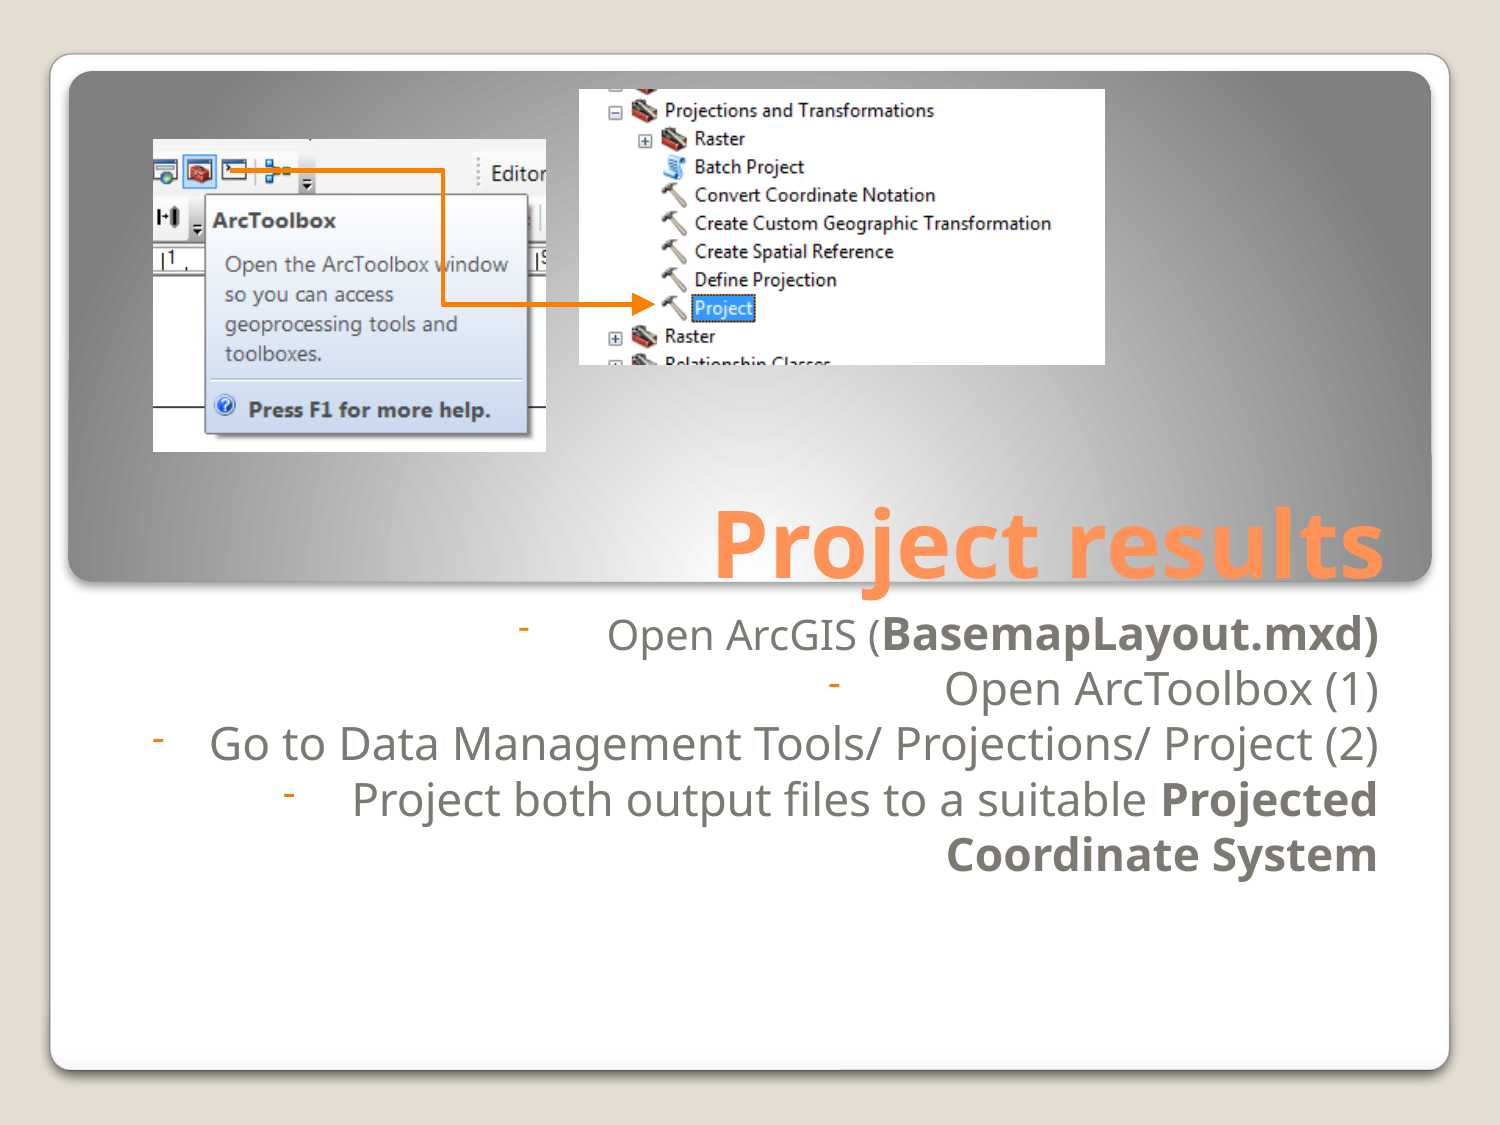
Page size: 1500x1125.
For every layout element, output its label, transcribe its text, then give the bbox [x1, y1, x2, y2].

picture [579, 89, 1105, 365]
subtitle Open ArcGIS (BasemapLayout.mxd) Open ArcToolbox (1) Go to Data Management Tools/ Projections/ Project (2) Project both output files to a suitable Projected Coordinate System [118, 604, 1394, 941]
title Project results [118, 304, 1394, 604]
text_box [230, 170, 656, 305]
picture [153, 139, 546, 453]
